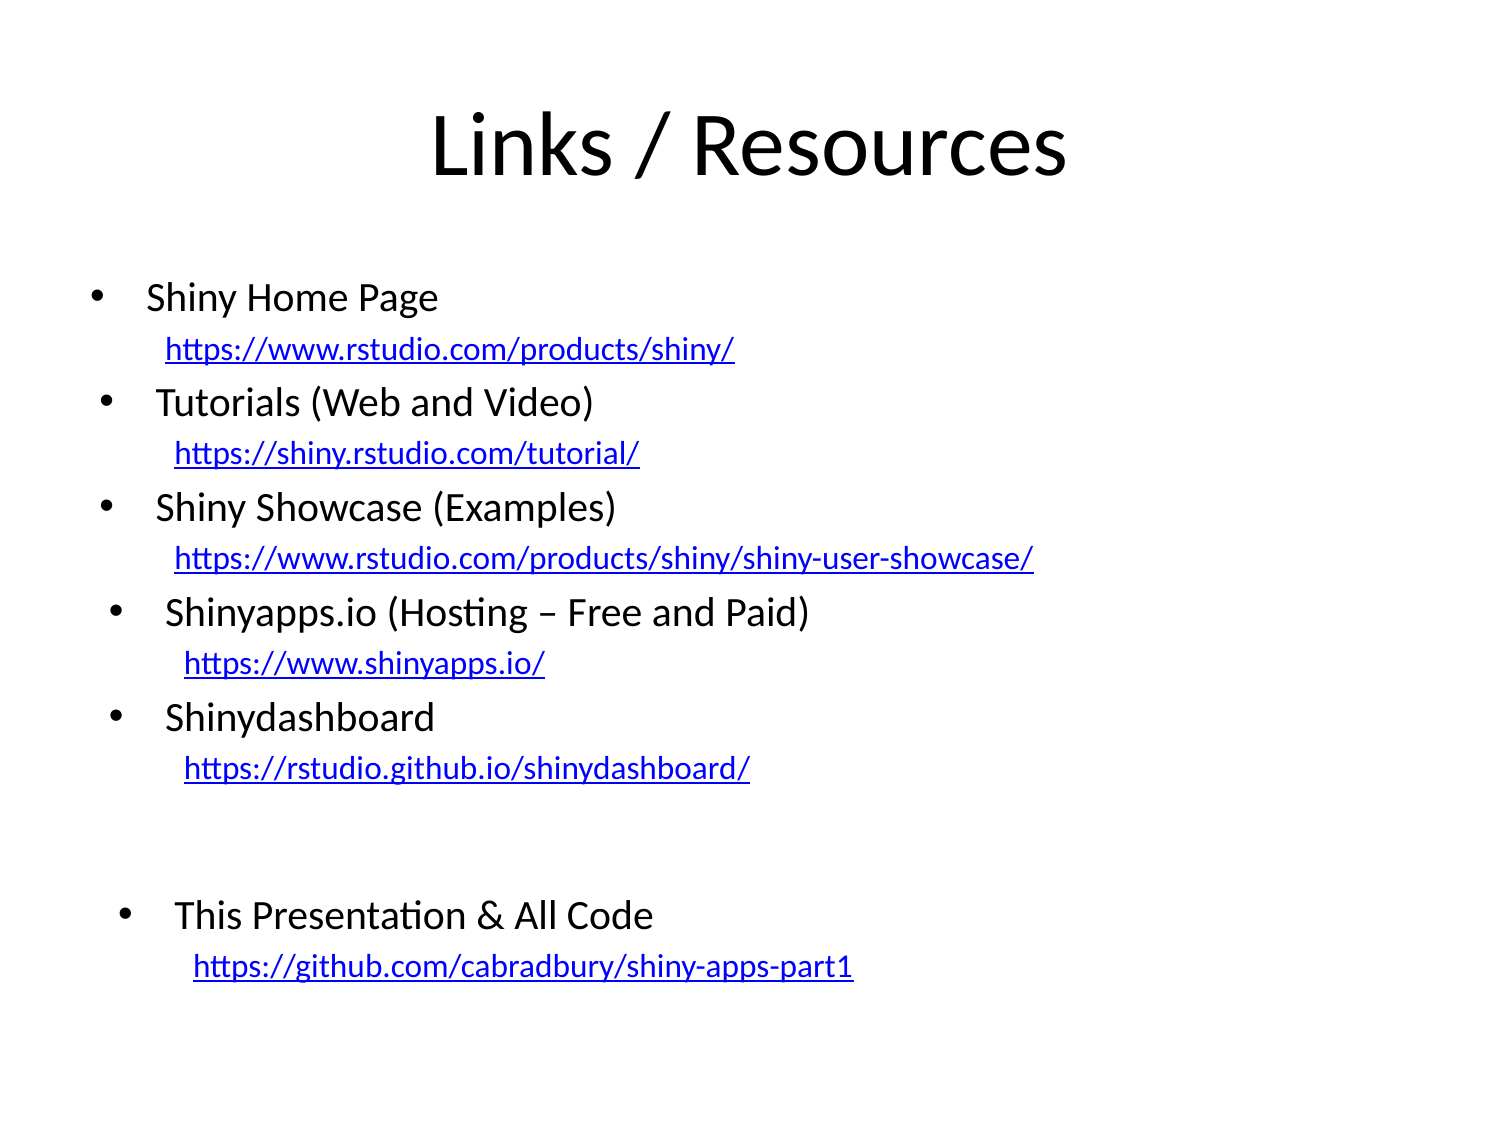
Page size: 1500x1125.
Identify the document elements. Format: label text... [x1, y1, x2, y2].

list Shiny Home Page https://www.rstudio.com/products/shiny/ Tutorials (Web and Video) https://shiny.rstudio.com/tutorial/ Shiny Showcase (Examples) https://www.rstudio.com/products/shiny/shiny-user-showcase/ Shinyapps.io (Hosting – Free and Paid) https://www.shinyapps.io/ Shinydashboard https://rstudio.github.io/shinydashboard/ This Presentation & All Code https://github.com/cabradbury/shiny-apps-part1 [75, 262, 1425, 1005]
title Links / Resources [75, 45, 1425, 233]
